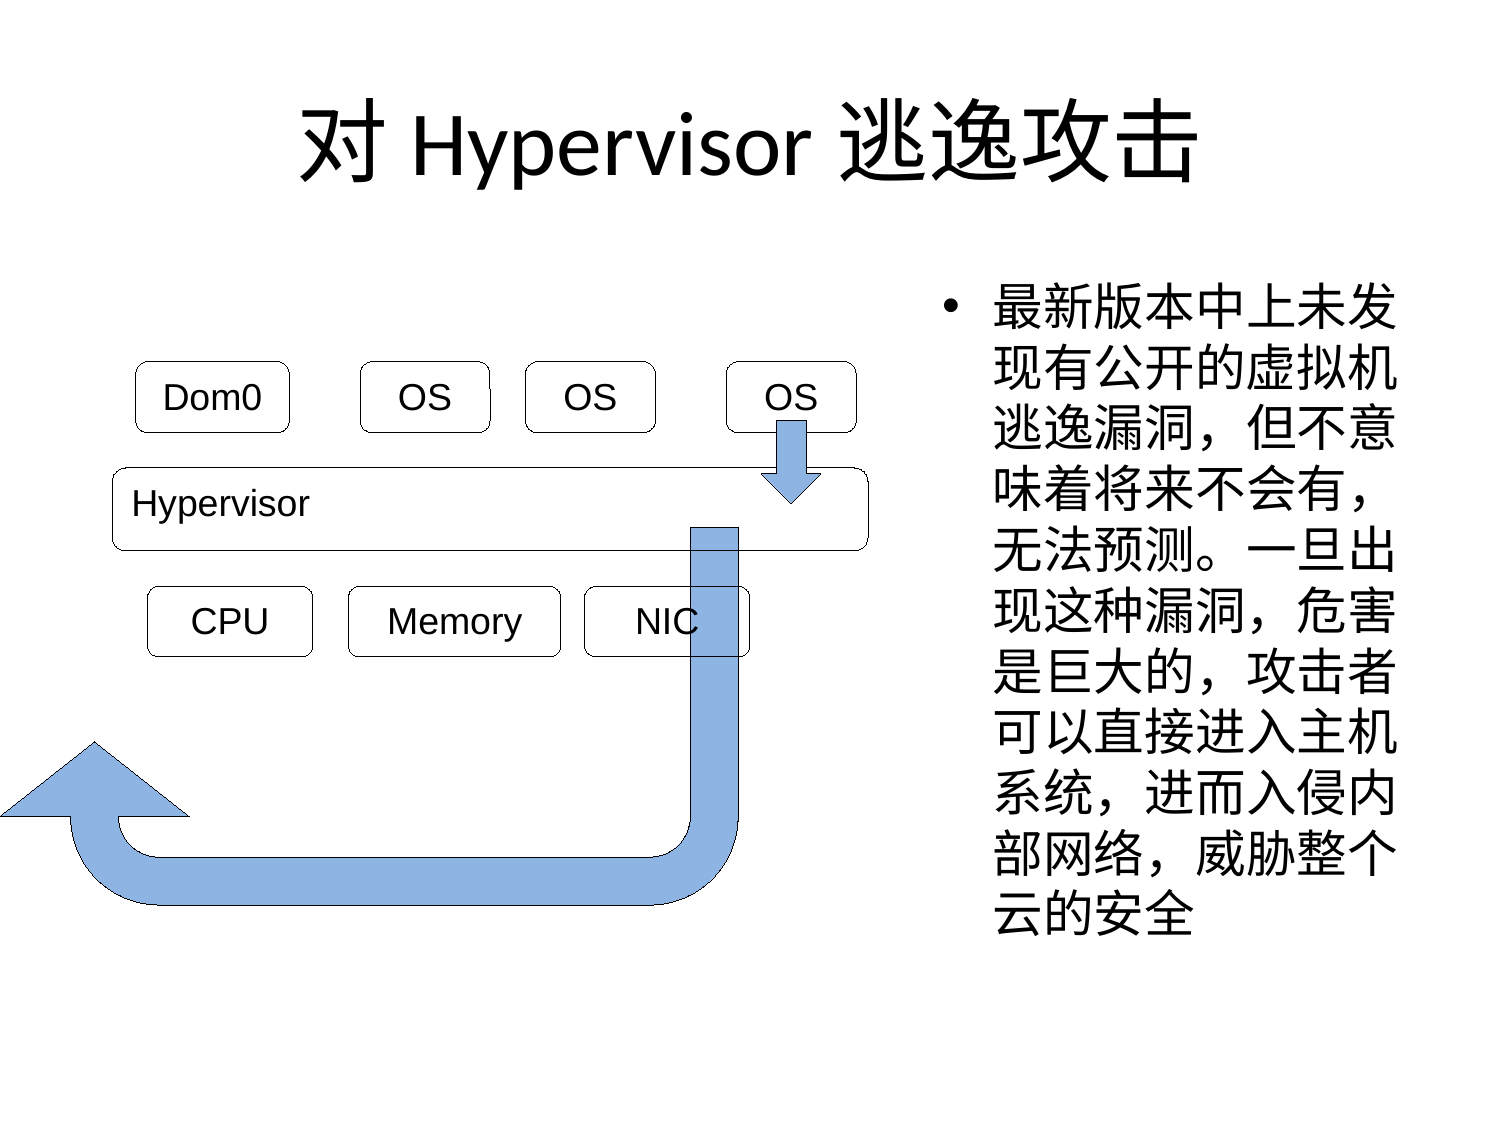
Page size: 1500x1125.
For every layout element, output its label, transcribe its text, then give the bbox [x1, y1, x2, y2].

text_box [690, 551, 739, 586]
title 对Hypervisor逃逸攻击 [75, 45, 1425, 233]
text_box [761, 420, 821, 504]
text_box CPU [147, 586, 313, 657]
list 最新版本中上未发现有公开的虚拟机逃逸漏洞，但不意味着将来不会有，无法预测。一旦出现这种漏洞，危害是巨大的，攻击者可以直接进入主机系统，进而入侵内部网络，威胁整个云的安全 [927, 267, 1436, 956]
text_box [0, 657, 739, 906]
text_box Memory [348, 586, 561, 657]
text_box Dom0 [135, 361, 290, 433]
text_box OS [360, 361, 491, 433]
text_box OS [726, 361, 857, 433]
text_box OS [525, 361, 656, 433]
text_box Hypervisor [112, 467, 869, 551]
text_box NIC [584, 586, 750, 657]
